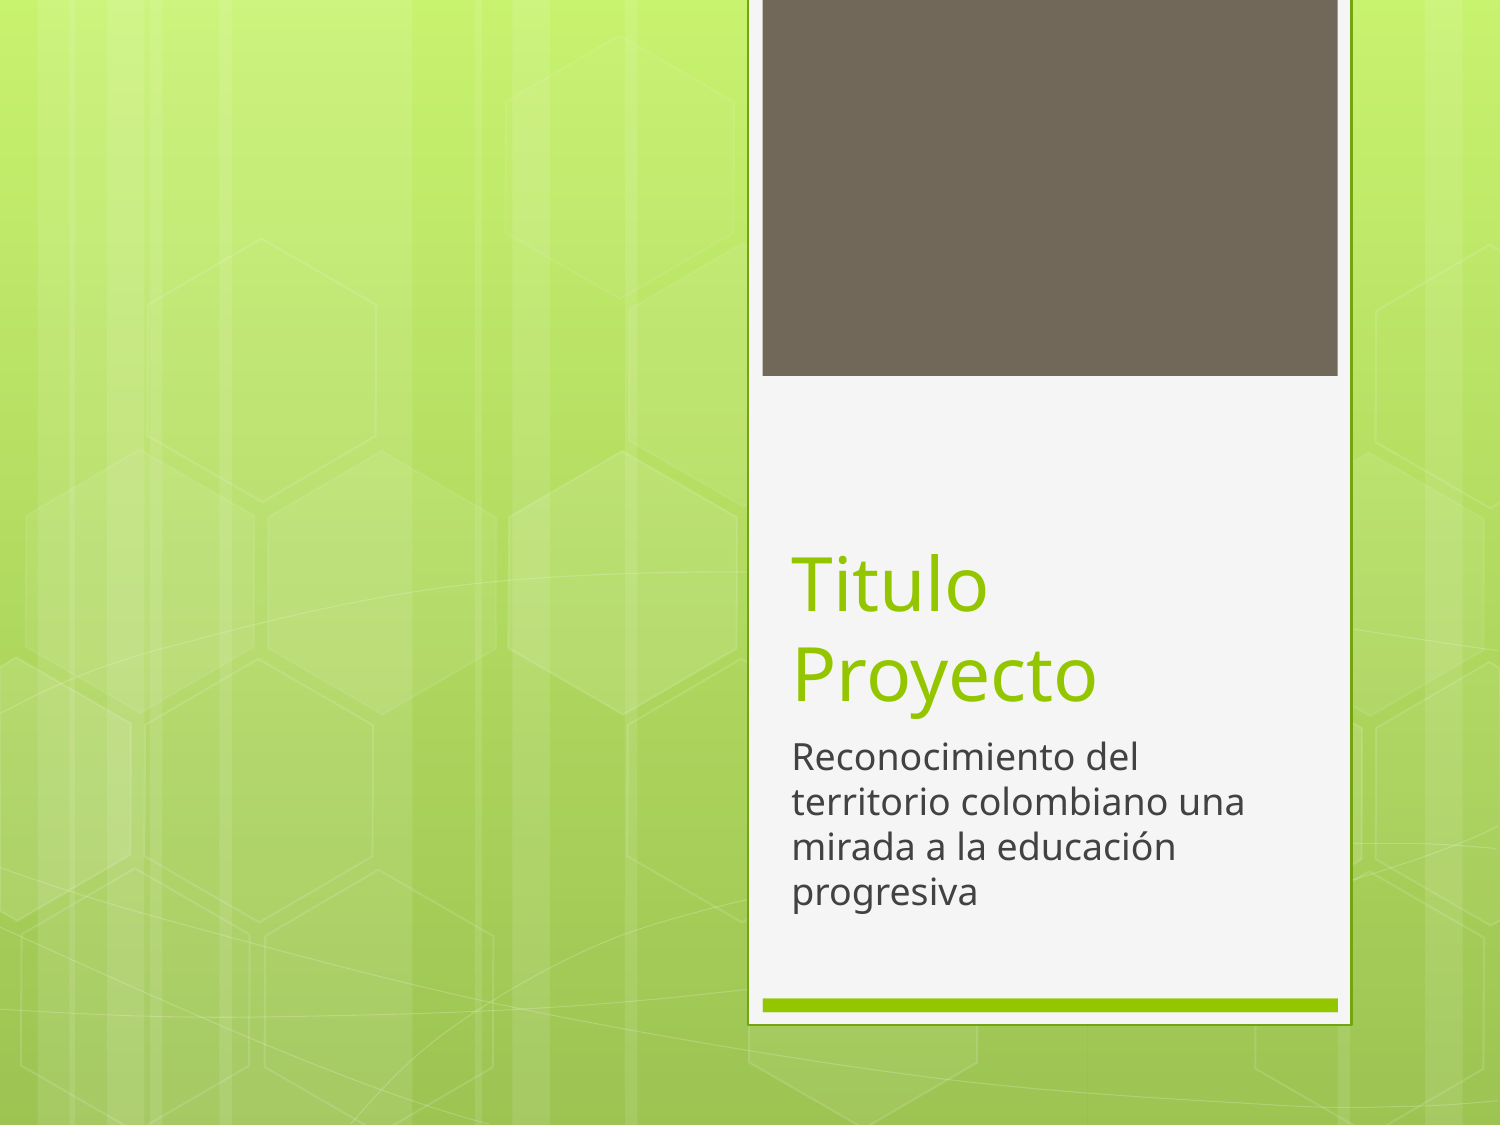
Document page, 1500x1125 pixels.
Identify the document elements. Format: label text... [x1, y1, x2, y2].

subtitle Reconocimiento del territorio colombiano una mirada a la educación progresiva [776, 725, 1320, 933]
title Titulo Proyecto [776, 444, 1320, 724]
